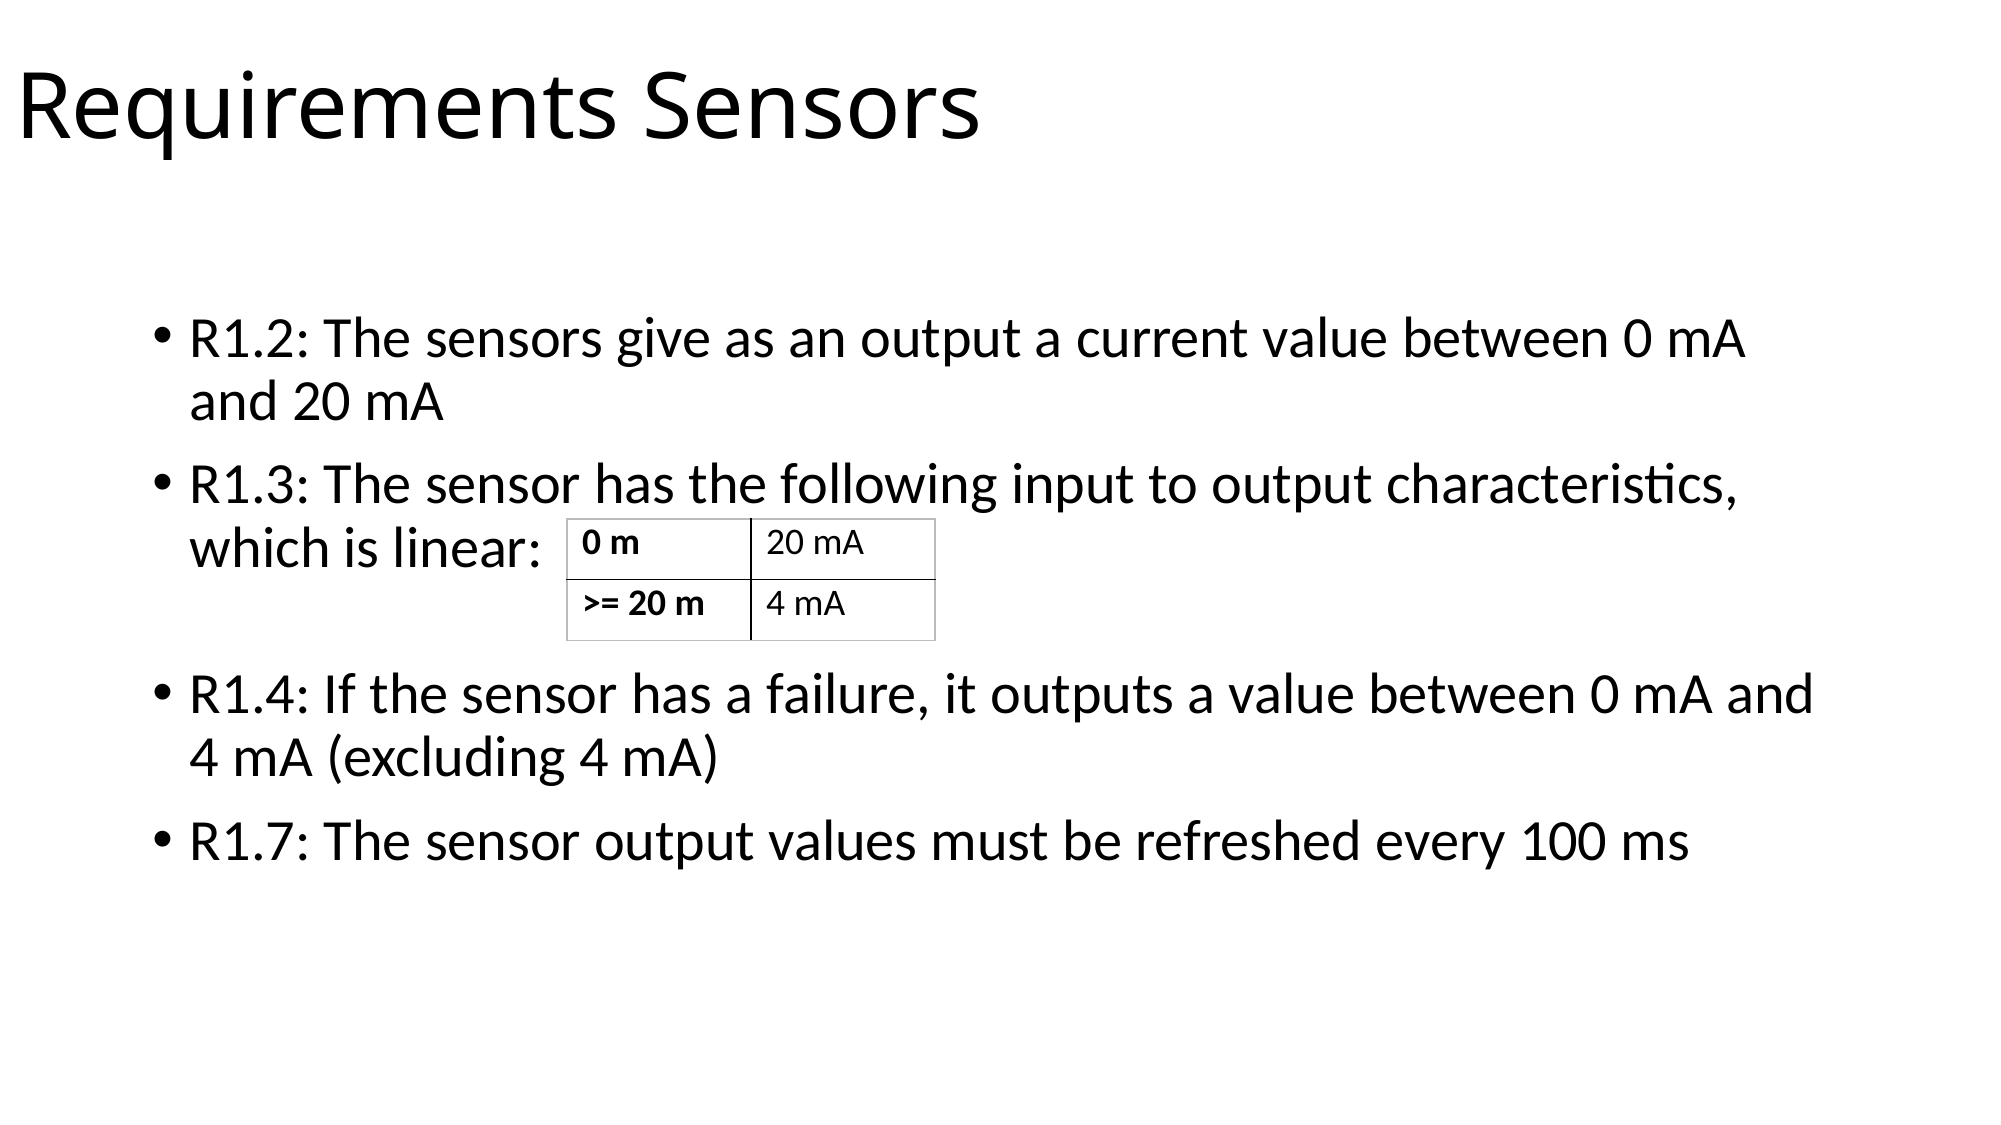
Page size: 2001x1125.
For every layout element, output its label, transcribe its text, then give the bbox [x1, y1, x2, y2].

table_header 20 mA [752, 520, 934, 579]
table_cell >= 20 m [568, 580, 750, 640]
table_header 0 m [568, 520, 750, 579]
table_cell 4 mA [752, 580, 934, 640]
title Requirements Sensors [0, 0, 1725, 218]
list R1.2: The sensors give as an output a current value between 0 mA and 20 mA R1.3: The sensor has the following input to output characteristics, which is linear: R1.4: If the sensor has a failure, it outputs a value between 0 mA and 4 mA (excluding 4 mA) R1.7: The sensor output values must be refreshed every 100 ms [137, 299, 1863, 1014]
